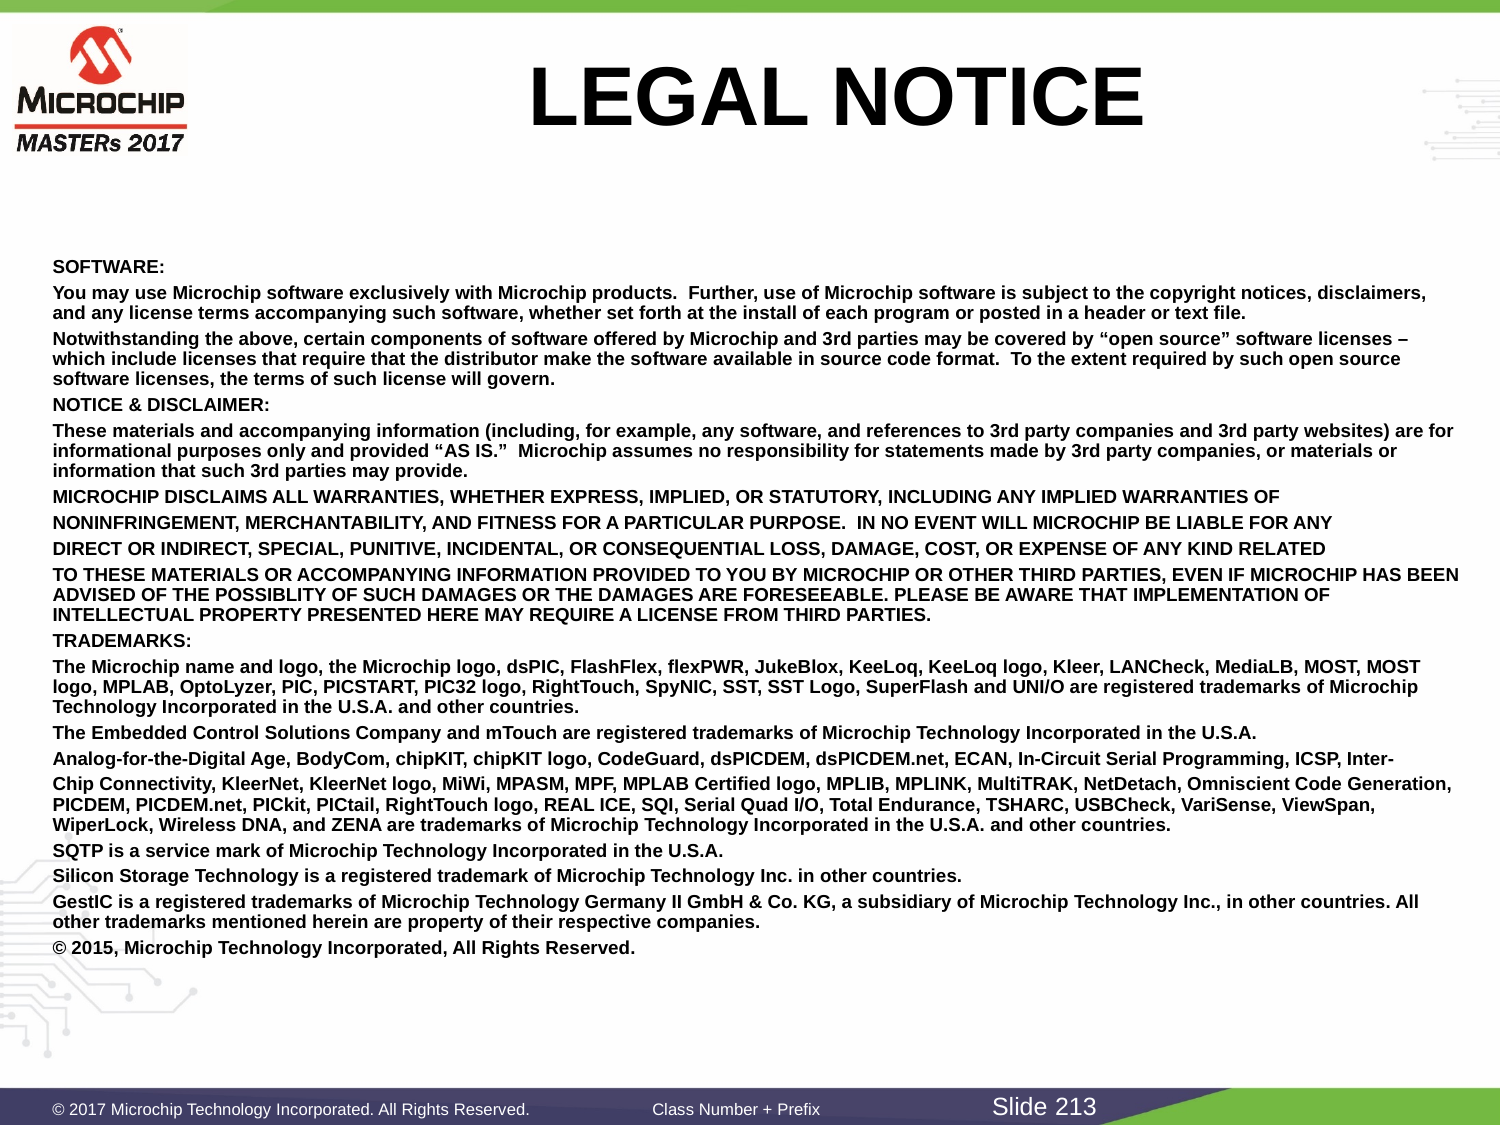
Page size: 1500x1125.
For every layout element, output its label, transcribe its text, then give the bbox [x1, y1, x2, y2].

title LEGAL NOTICE [199, 49, 1476, 154]
list SOFTWARE: You may use Microchip software exclusively with Microchip products. Further, use of Microchip software is subject to the copyright notices, disclaimers, and any license terms accompanying such software, whether set forth at the install of each program or posted in a header or text file. Notwithstanding the above, certain components of software offered by Microchip and 3rd parties may be covered by “open source” software licenses – which include licenses that require that the distributor make the software available in source code format. To the extent required by such open source software licenses, the terms of such license will govern. NOTICE & DISCLAIMER: These materials and accompanying information (including, for example, any software, and references to 3rd party companies and 3rd party websites) are for informational purposes only and provided “AS IS.” Microchip assumes no responsibility for statements made by 3rd party companies, or materials or information that such 3rd parties may provide. MICROCHIP DISCLAIMS ALL WARRANTIES, WHETHER EXPRESS, IMPLIED, OR STATUTORY, INCLUDING ANY IMPLIED WARRANTIES OF NONINFRINGEMENT, MERCHANTABILITY, AND FITNESS FOR A PARTICULAR PURPOSE. IN NO EVENT WILL MICROCHIP BE LIABLE FOR ANY DIRECT OR INDIRECT, SPECIAL, PUNITIVE, INCIDENTAL, OR CONSEQUENTIAL LOSS, DAMAGE, COST, OR EXPENSE OF ANY KIND RELATED TO THESE MATERIALS OR ACCOMPANYING INFORMATION PROVIDED TO YOU BY MICROCHIP OR OTHER THIRD PARTIES, EVEN IF MICROCHIP HAS BEEN ADVISED OF THE POSSIBLITY OF SUCH DAMAGES OR THE DAMAGES ARE FORESEEABLE. PLEASE BE AWARE THAT IMPLEMENTATION OF INTELLECTUAL PROPERTY PRESENTED HERE MAY REQUIRE A LICENSE FROM THIRD PARTIES. TRADEMARKS: The Microchip name and logo, the Microchip logo, dsPIC, FlashFlex, flexPWR, JukeBlox, KeeLoq, KeeLoq logo, Kleer, LANCheck, MediaLB, MOST, MOST logo, MPLAB, OptoLyzer, PIC, PICSTART, PIC32 logo, RightTouch, SpyNIC, SST, SST Logo, SuperFlash and UNI/O are registered trademarks of Microchip Technology Incorporated in the U.S.A. and other countries. The Embedded Control Solutions Company and mTouch are registered trademarks of Microchip Technology Incorporated in the U.S.A. Analog-for-the-Digital Age, BodyCom, chipKIT, chipKIT logo, CodeGuard, dsPICDEM, dsPICDEM.net, ECAN, In‑Circuit Serial Programming, ICSP, Inter- Chip Connectivity, KleerNet, KleerNet logo, MiWi, MPASM, MPF, MPLAB Certified logo, MPLIB, MPLINK, MultiTRAK, NetDetach, Omniscient Code Generation, PICDEM, PICDEM.net, PICkit, PICtail, RightTouch logo, REAL ICE, SQI, Serial Quad I/O, Total Endurance, TSHARC, USBCheck, VariSense, ViewSpan, WiperLock, Wireless DNA, and ZENA are trademarks of Microchip Technology Incorporated in the U.S.A. and other countries. SQTP is a service mark of Microchip Technology Incorporated in the U.S.A. Silicon Storage Technology is a registered trademark of Microchip Technology Inc. in other countries. GestIC is a registered trademarks of Microchip Technology Germany II GmbH & Co. KG, a subsidiary of Microchip Technology Inc., in other countries. All other trademarks mentioned herein are property of their respective companies. © 2015, Microchip Technology Incorporated, All Rights Reserved. [37, 249, 1476, 1063]
picture [0, 0, 1500, 1125]
